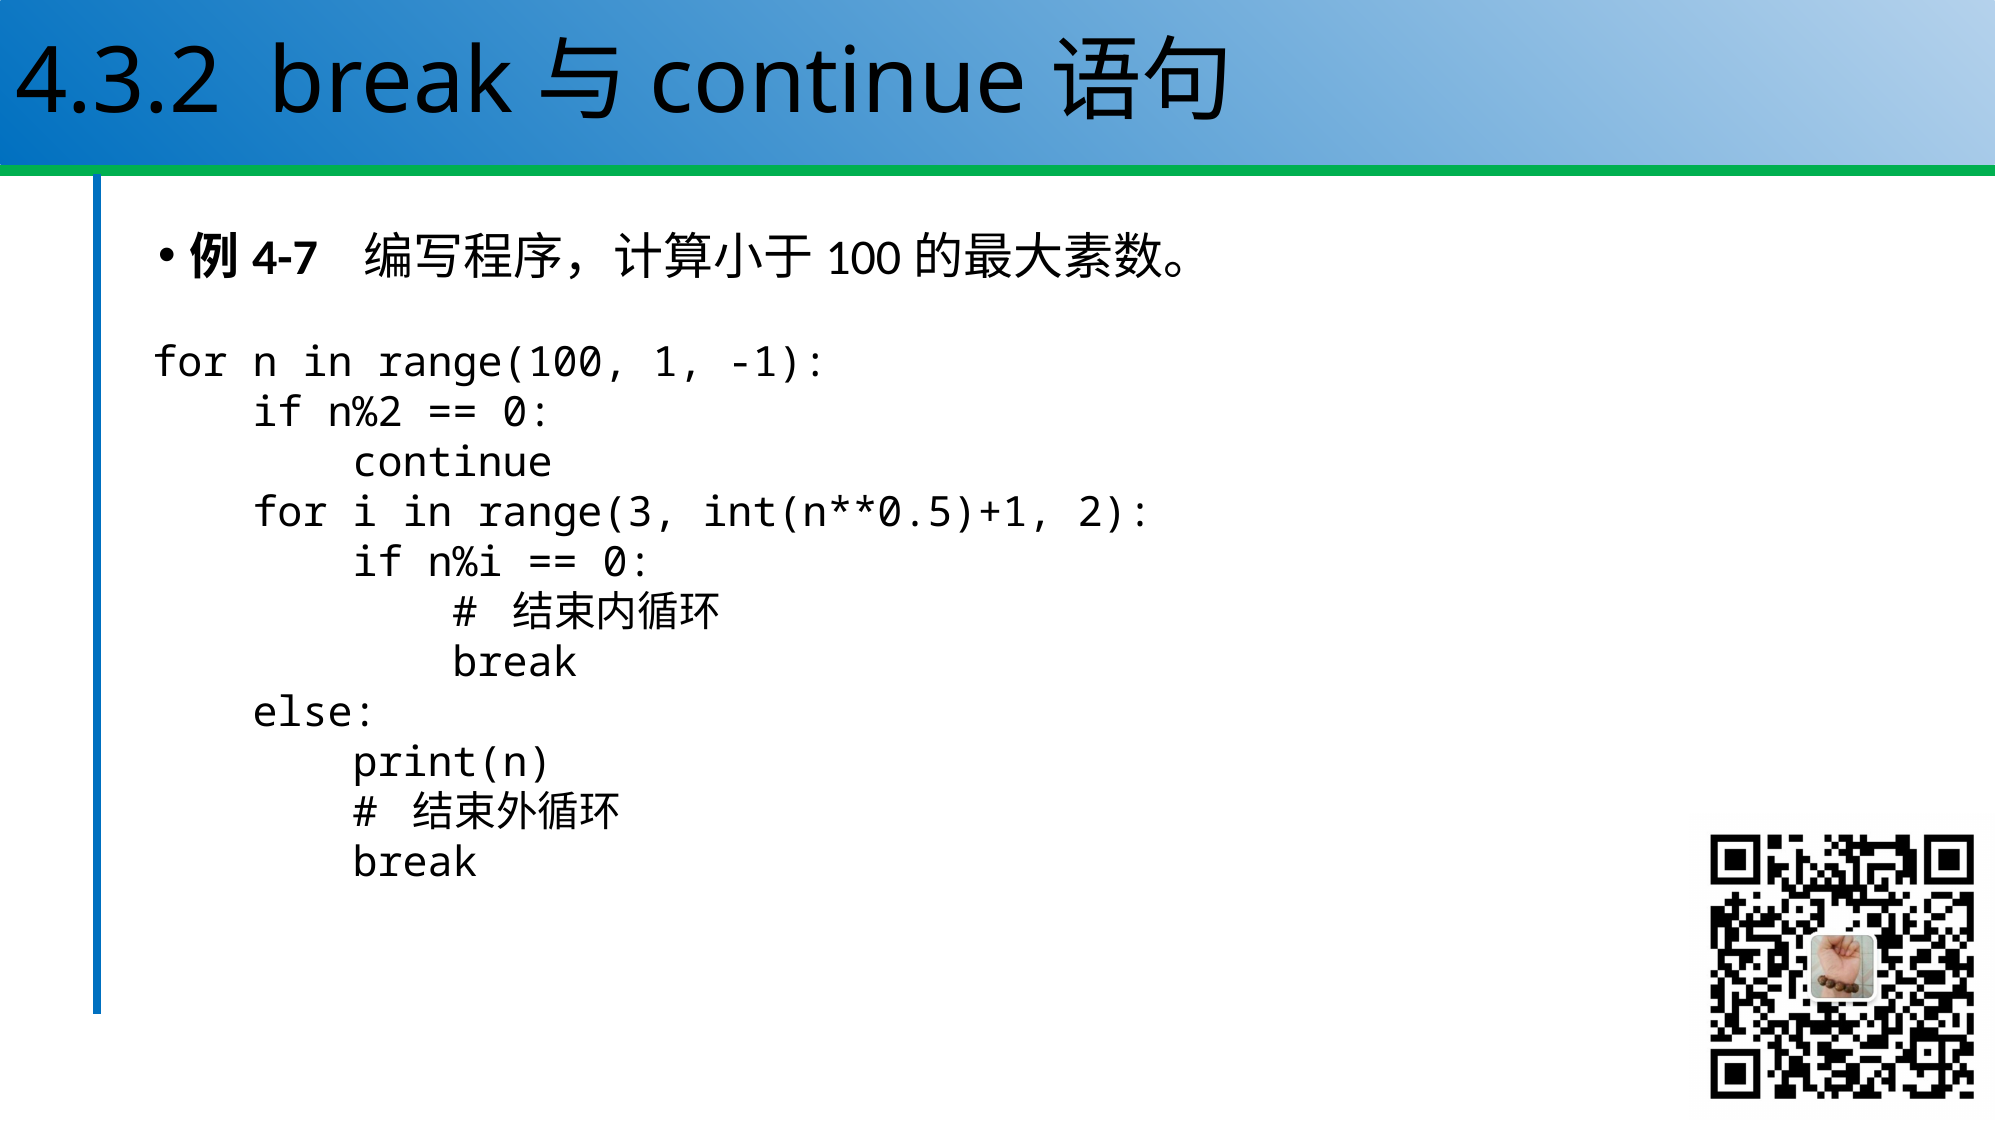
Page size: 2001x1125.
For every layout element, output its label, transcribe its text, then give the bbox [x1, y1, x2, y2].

title 4.3.2 break与continue语句 [0, 0, 1995, 165]
list 例4-7 编写程序，计算小于100的最大素数。 for n in range(100, 1, -1): if n%2 == 0: continue for i in range(3, int(n**0.5)+1, 2): if n%i == 0: # 结束内循环 break else: print(n) # 结束外循环 break [137, 216, 1863, 978]
picture [1689, 813, 1995, 1120]
slide_number [1412, 1042, 1863, 1103]
